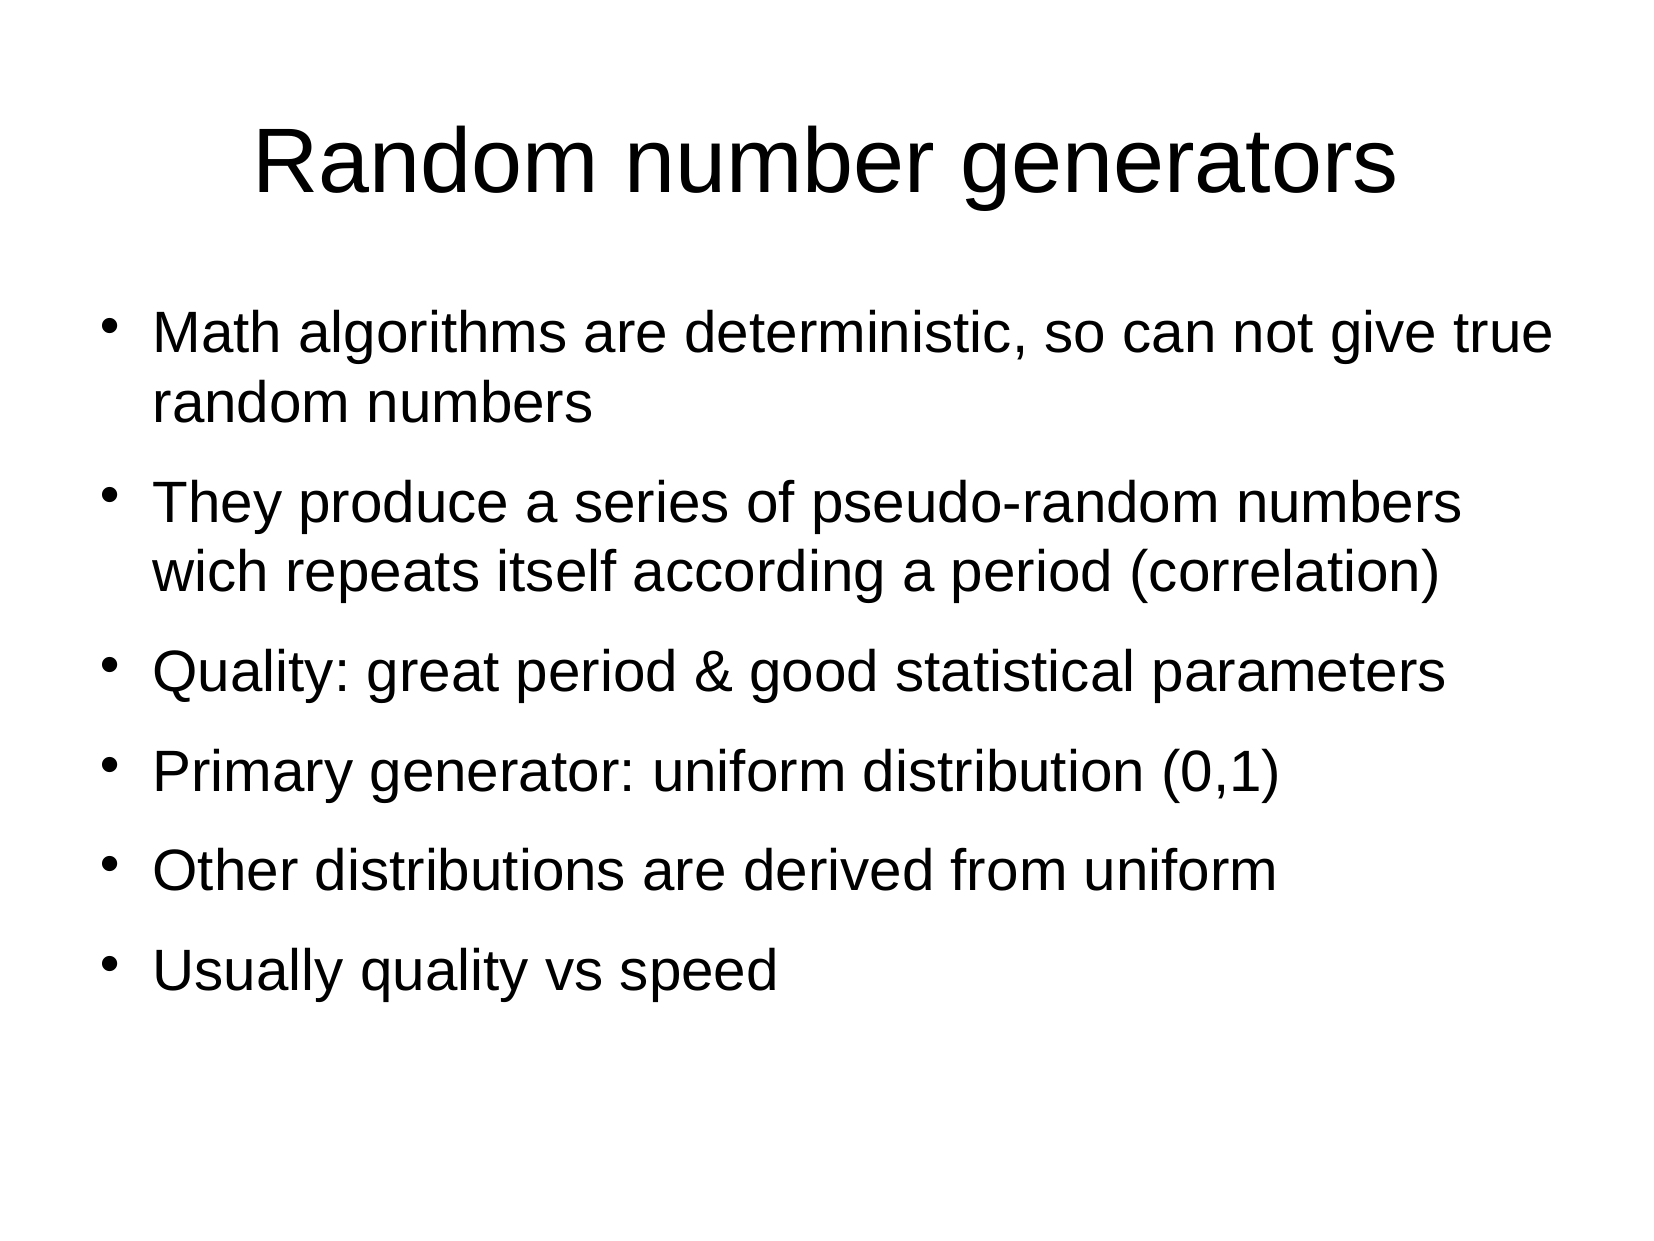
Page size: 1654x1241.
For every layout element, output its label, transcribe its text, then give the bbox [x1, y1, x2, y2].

text_box Random number generators [82, 49, 1571, 257]
text_box Math algorithms are deterministic, so can not give true random numbers They produce a series of pseudo-random numbers wich repeats itself according a period (correlation) Quality: great period & good statistical parameters Primary generator: uniform distribution (0,1) Other distributions are derived from uniform Usually quality vs speed [82, 290, 1571, 1009]
